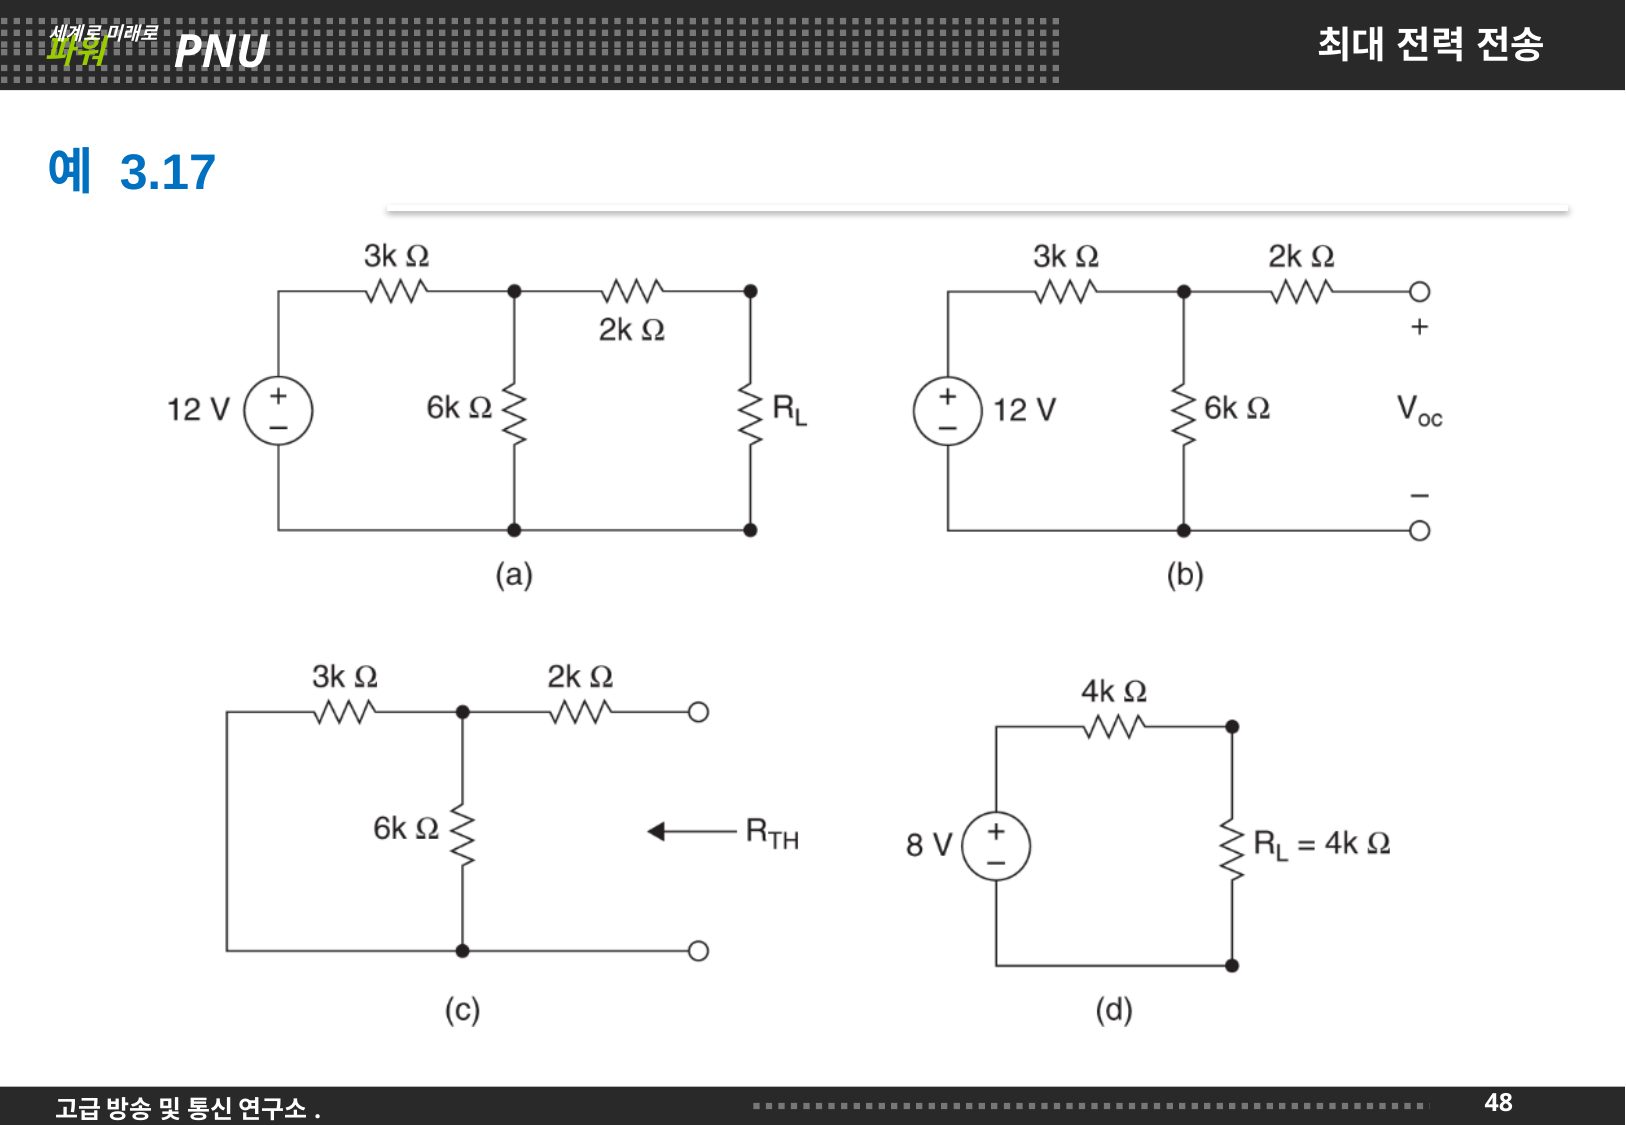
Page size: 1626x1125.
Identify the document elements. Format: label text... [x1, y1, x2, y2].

picture [166, 240, 1443, 1027]
list 예 3.17 [32, 101, 1014, 1071]
title 최대 전력 전송 [0, 0, 1625, 89]
